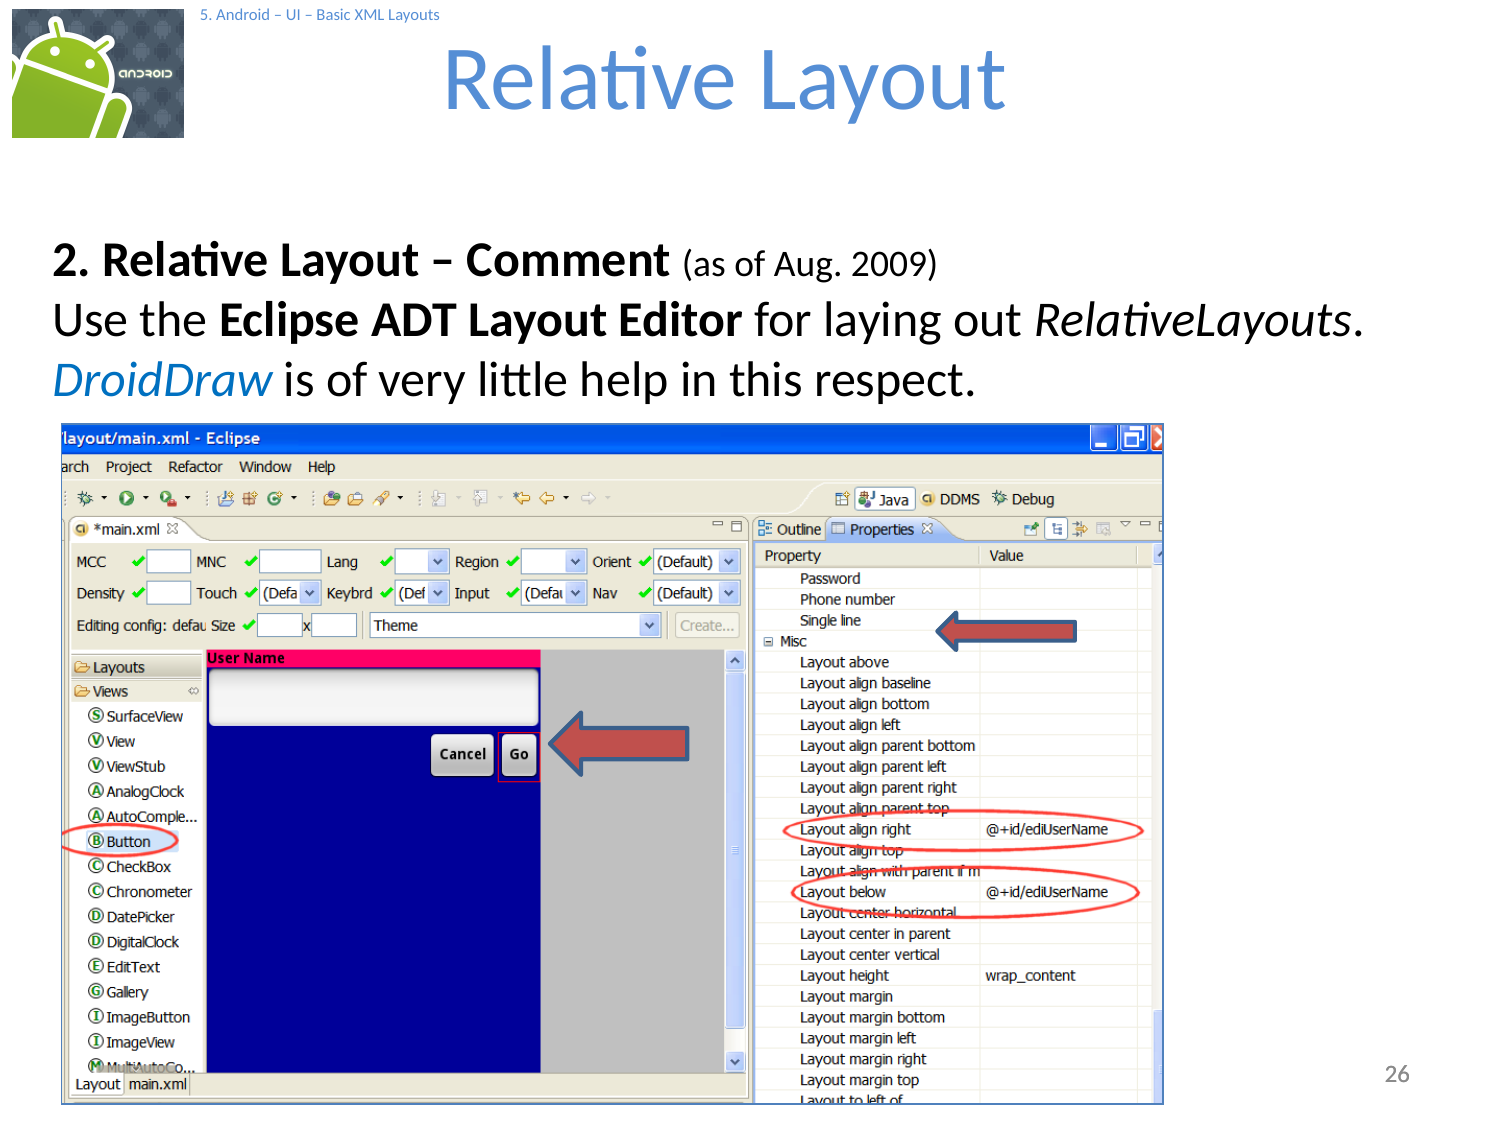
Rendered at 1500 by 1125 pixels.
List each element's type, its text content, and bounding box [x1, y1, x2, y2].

picture [62, 424, 1163, 1104]
text_box 5. Android – UI – Basic XML Layouts Relative Layout [49, 7, 1400, 150]
text_box 26 [1166, 1042, 1425, 1103]
picture [12, 9, 184, 138]
text_box 2. Relative Layout – Comment (as of Aug. 2009) Use the Eclipse ADT Layout Editor for laying out RelativeLayouts. DroidDraw is of very little help in this respect. [37, 218, 1450, 414]
